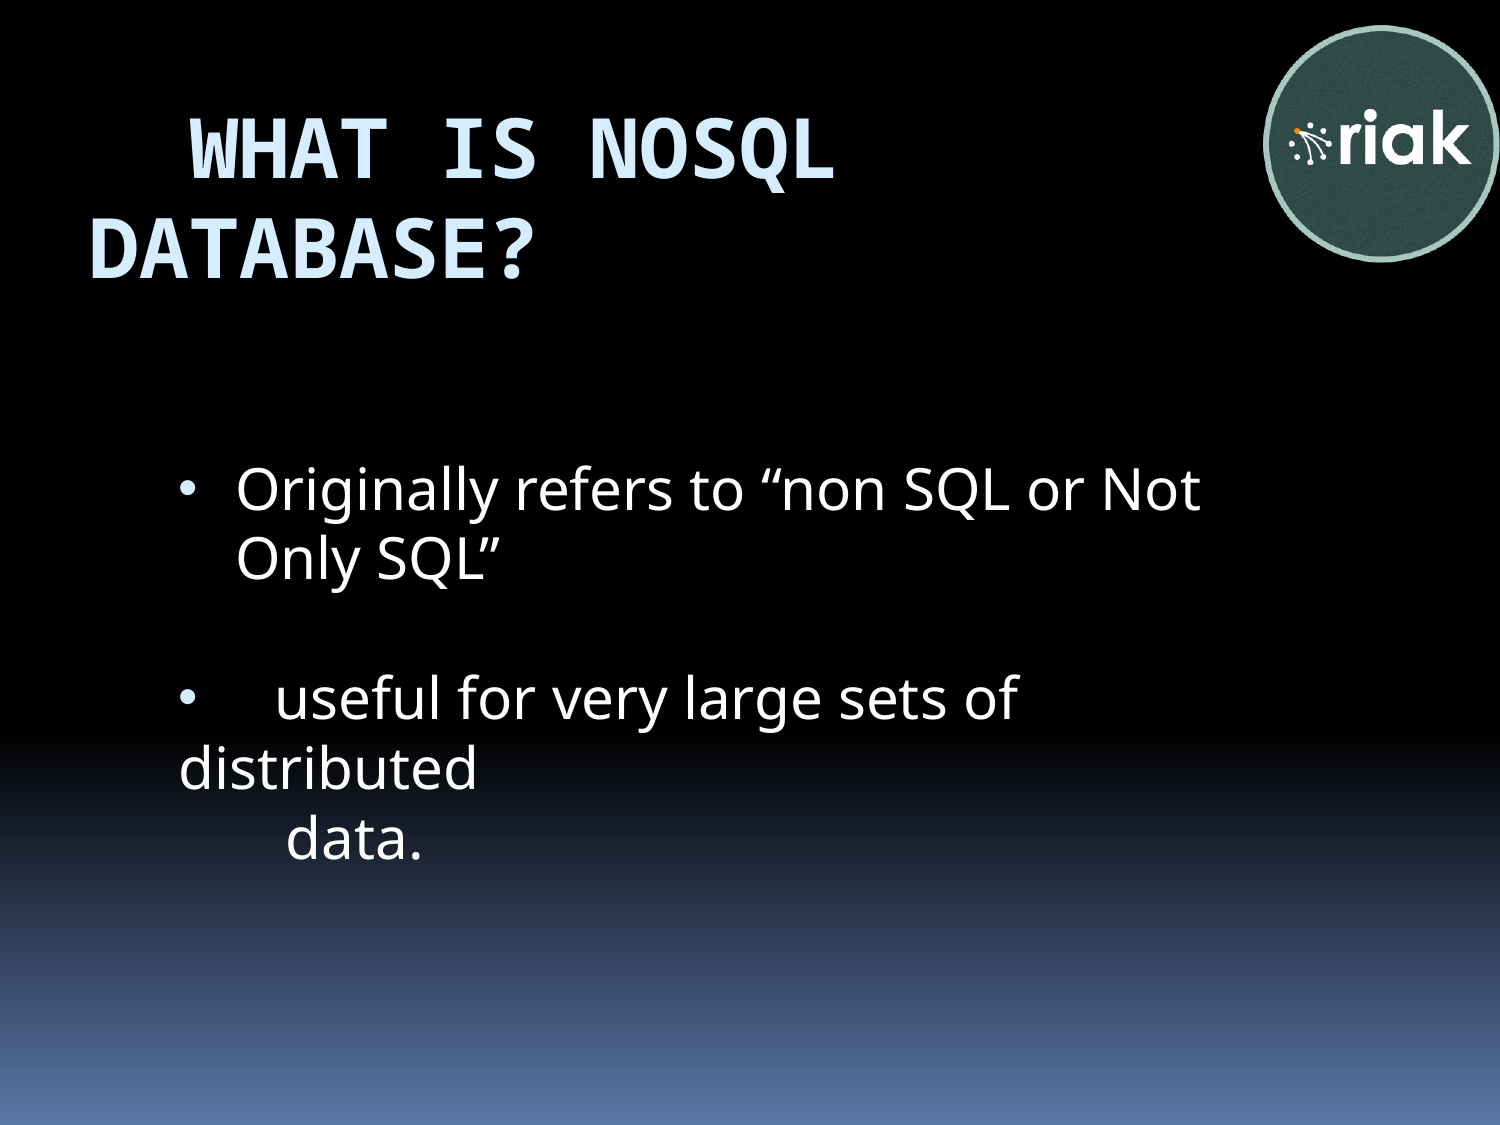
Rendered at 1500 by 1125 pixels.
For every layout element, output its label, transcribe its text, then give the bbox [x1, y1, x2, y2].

picture [1261, 24, 1500, 263]
subtitle Originally refers to “non SQL or Not Only SQL” useful for very large sets of distributed data. [162, 328, 1325, 979]
title What is NoSQL database? [75, 87, 1350, 329]
